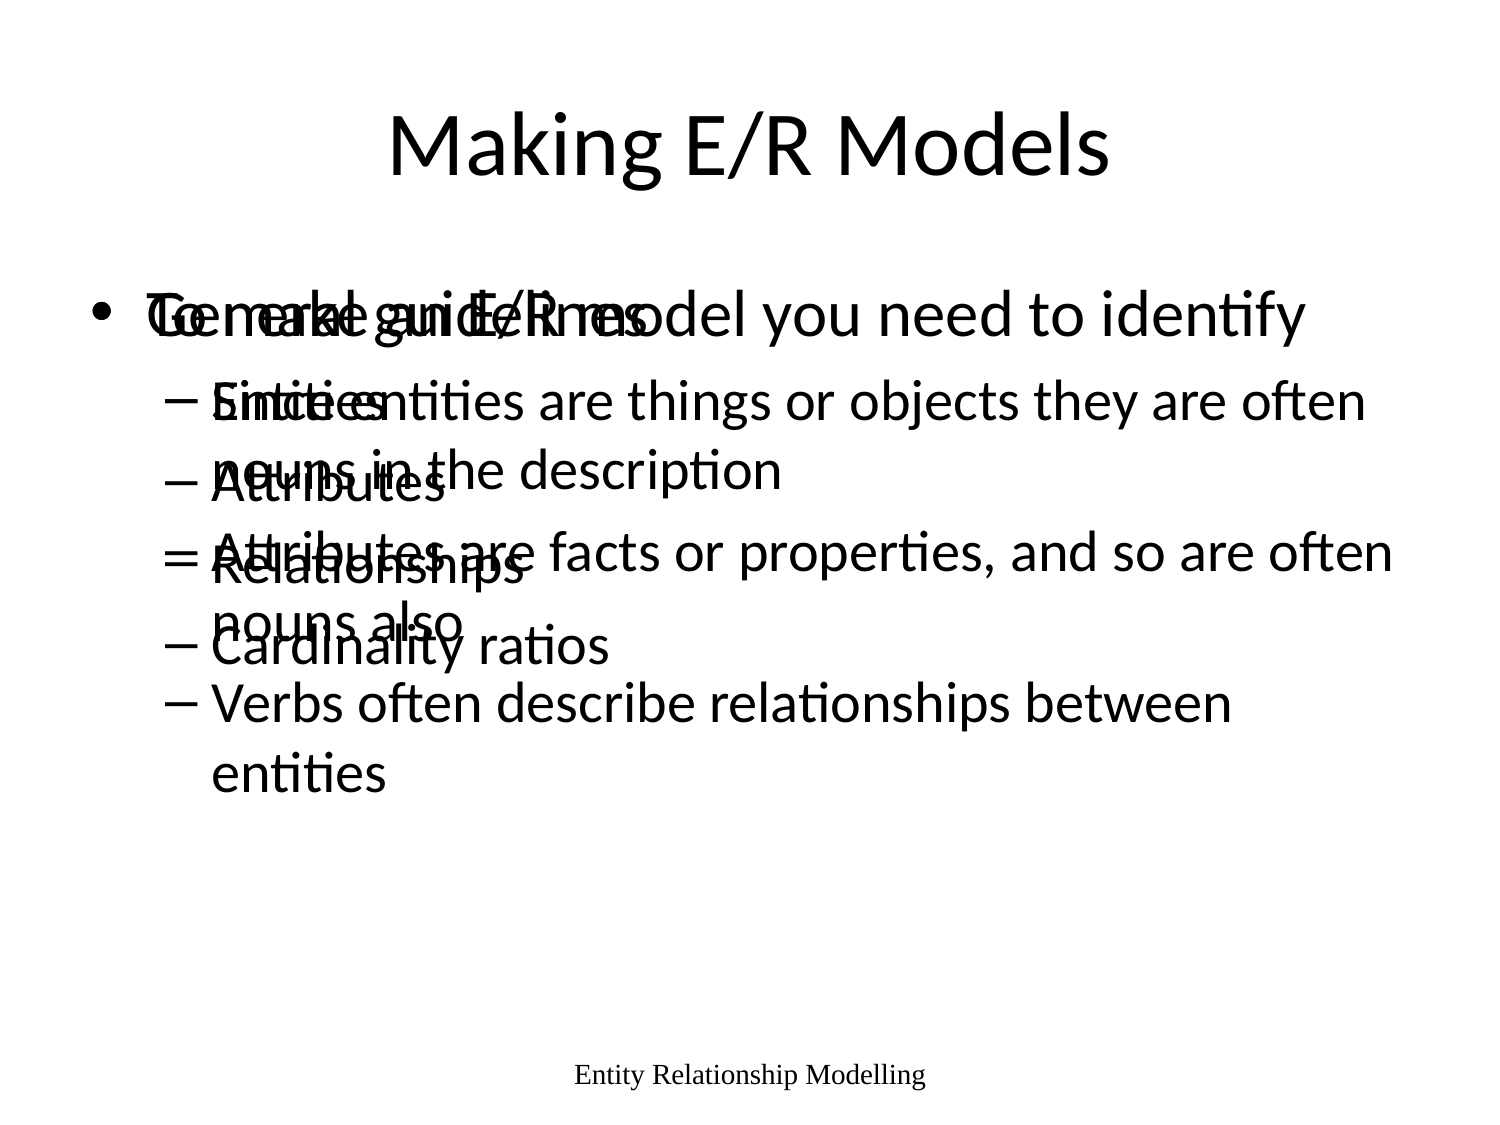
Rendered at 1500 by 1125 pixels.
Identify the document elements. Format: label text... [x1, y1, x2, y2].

footer Entity Relationship Modelling [512, 1042, 988, 1103]
list General guidelines Since entities are things or objects they are often nouns in the description Attributes are facts or properties, and so are often nouns also Verbs often describe relationships between entities [75, 262, 1425, 1005]
title Making E/R Models [75, 45, 1425, 233]
